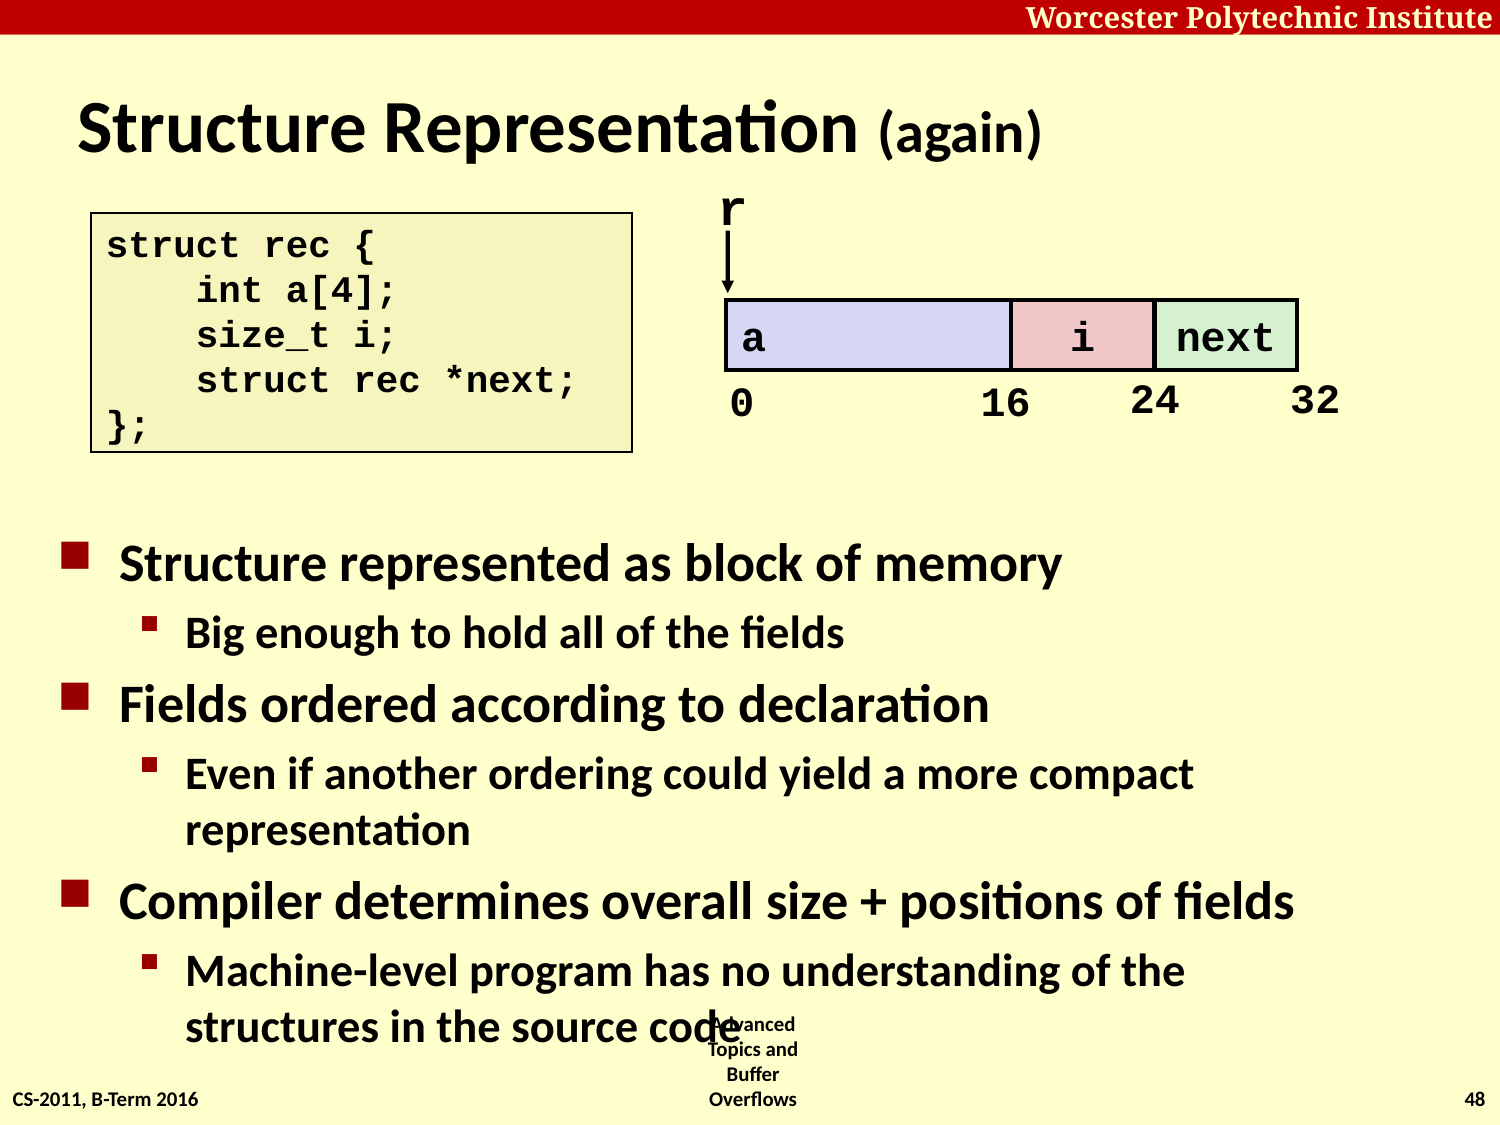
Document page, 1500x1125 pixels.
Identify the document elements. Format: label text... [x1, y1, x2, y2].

slide_number CS-2011, B-Term 2016 [12, 1085, 205, 1111]
title Structure Representation (again) [62, 74, 1426, 170]
list Structure represented as block of memory Big enough to hold all of the fields Fields ordered according to declaration Even if another ordering could yield a more compact representation Compiler determines overall size + positions of fields Machine-level program has no understanding of the structures in the source code [47, 519, 1318, 1076]
footer Advanced Topics and Buffer Overflows [691, 1084, 809, 1111]
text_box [702, 167, 1356, 433]
text_box struct rec { int a[4]; size_t i; struct rec *next; }; [91, 212, 632, 453]
slide_number 48 [1460, 1085, 1486, 1111]
